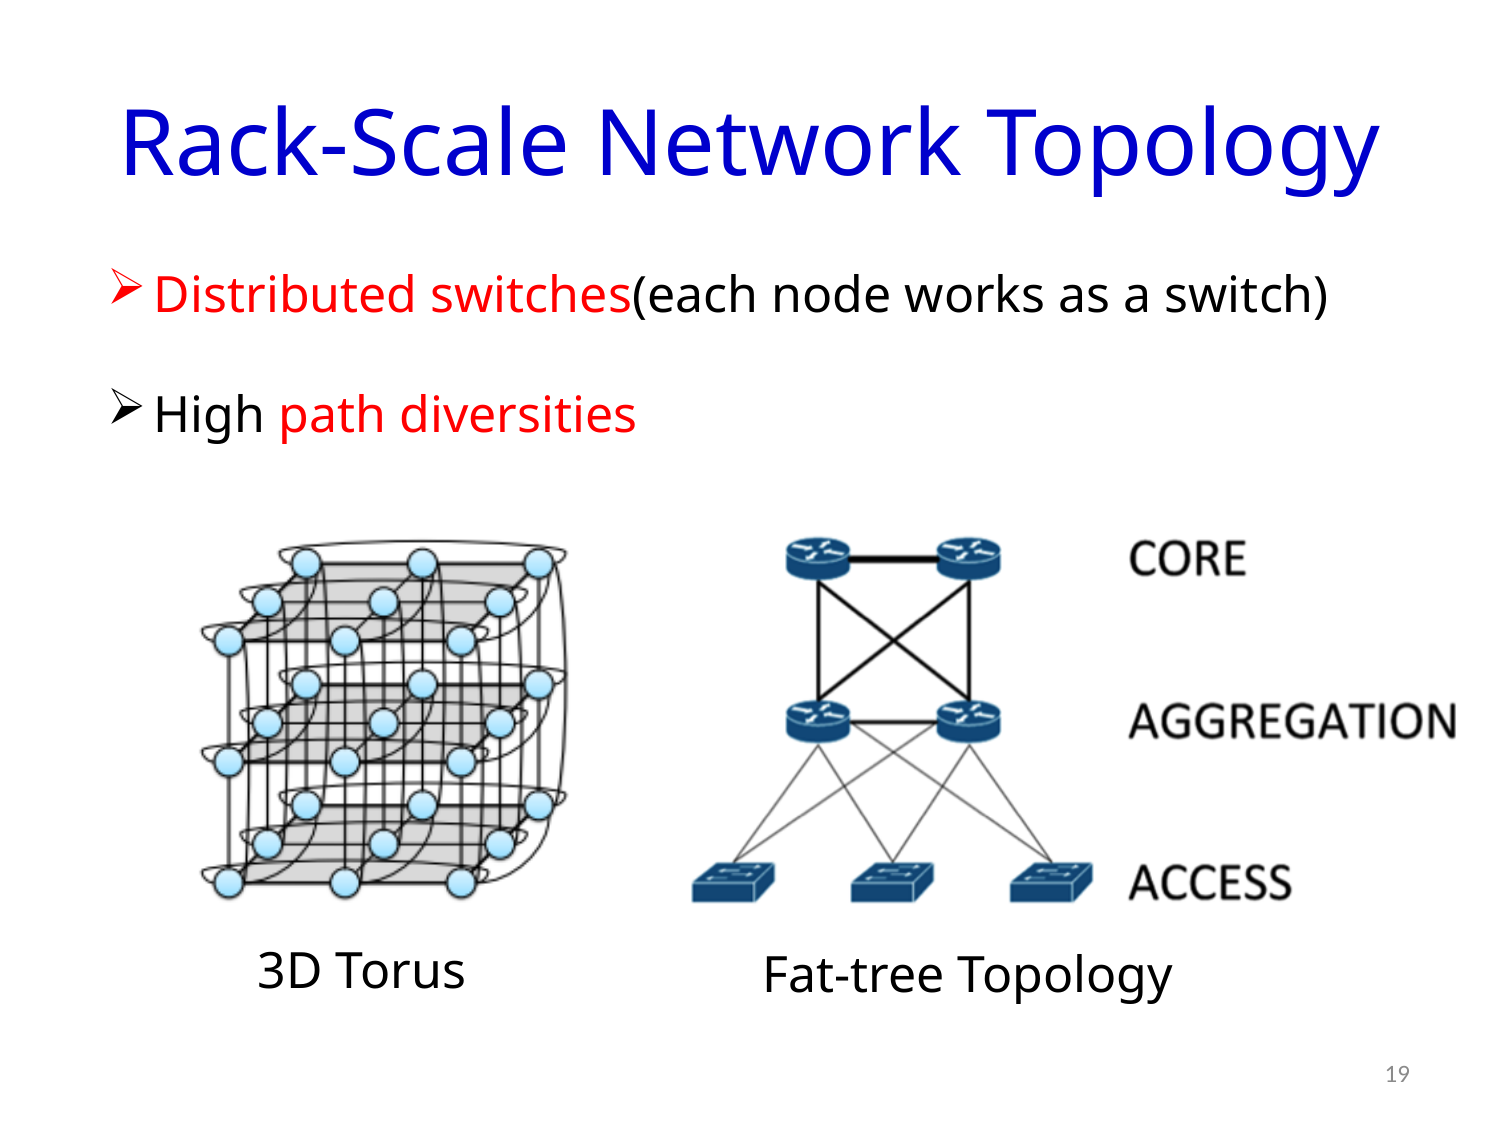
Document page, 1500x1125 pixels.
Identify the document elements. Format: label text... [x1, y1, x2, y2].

picture [690, 517, 1460, 917]
title Rack-Scale Network Topology [75, 45, 1425, 233]
picture [135, 503, 644, 932]
text_box Distributed switches(each node works as a switch) High path diversities [92, 255, 1344, 451]
text_box 3D Torus [243, 940, 481, 1006]
text_box Fat-tree Topology [747, 935, 1188, 1011]
slide_number 19 [1074, 1042, 1425, 1103]
